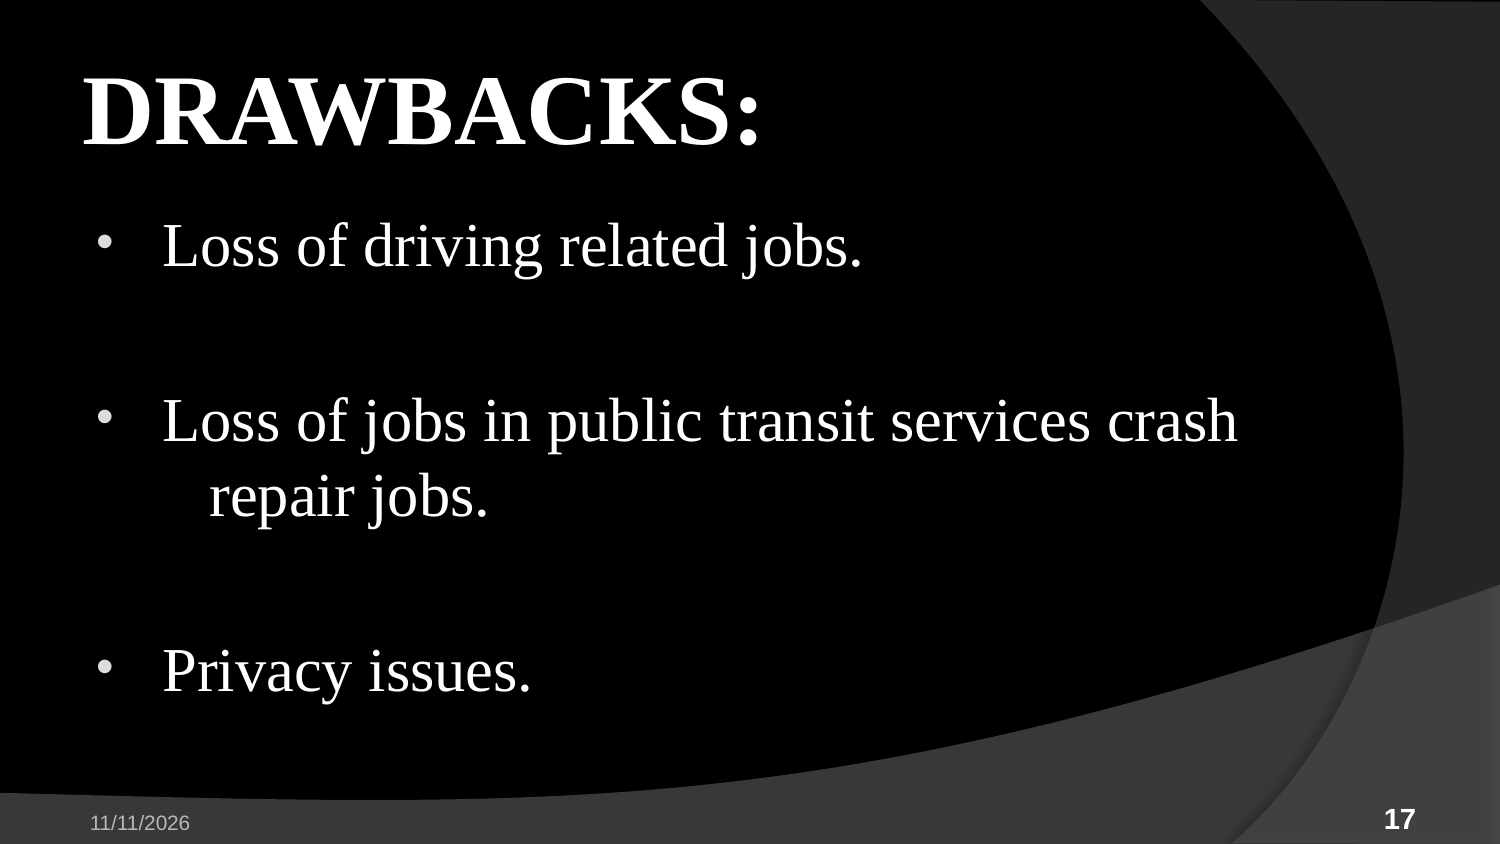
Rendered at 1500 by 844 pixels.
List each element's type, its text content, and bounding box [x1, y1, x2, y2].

title DRAWBACKS: [75, 33, 1300, 175]
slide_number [75, 790, 425, 835]
list Loss of driving related jobs. Loss of jobs in public transit services crash repair jobs. Privacy issues. [75, 196, 1300, 754]
slide_number 17 [1337, 790, 1463, 835]
